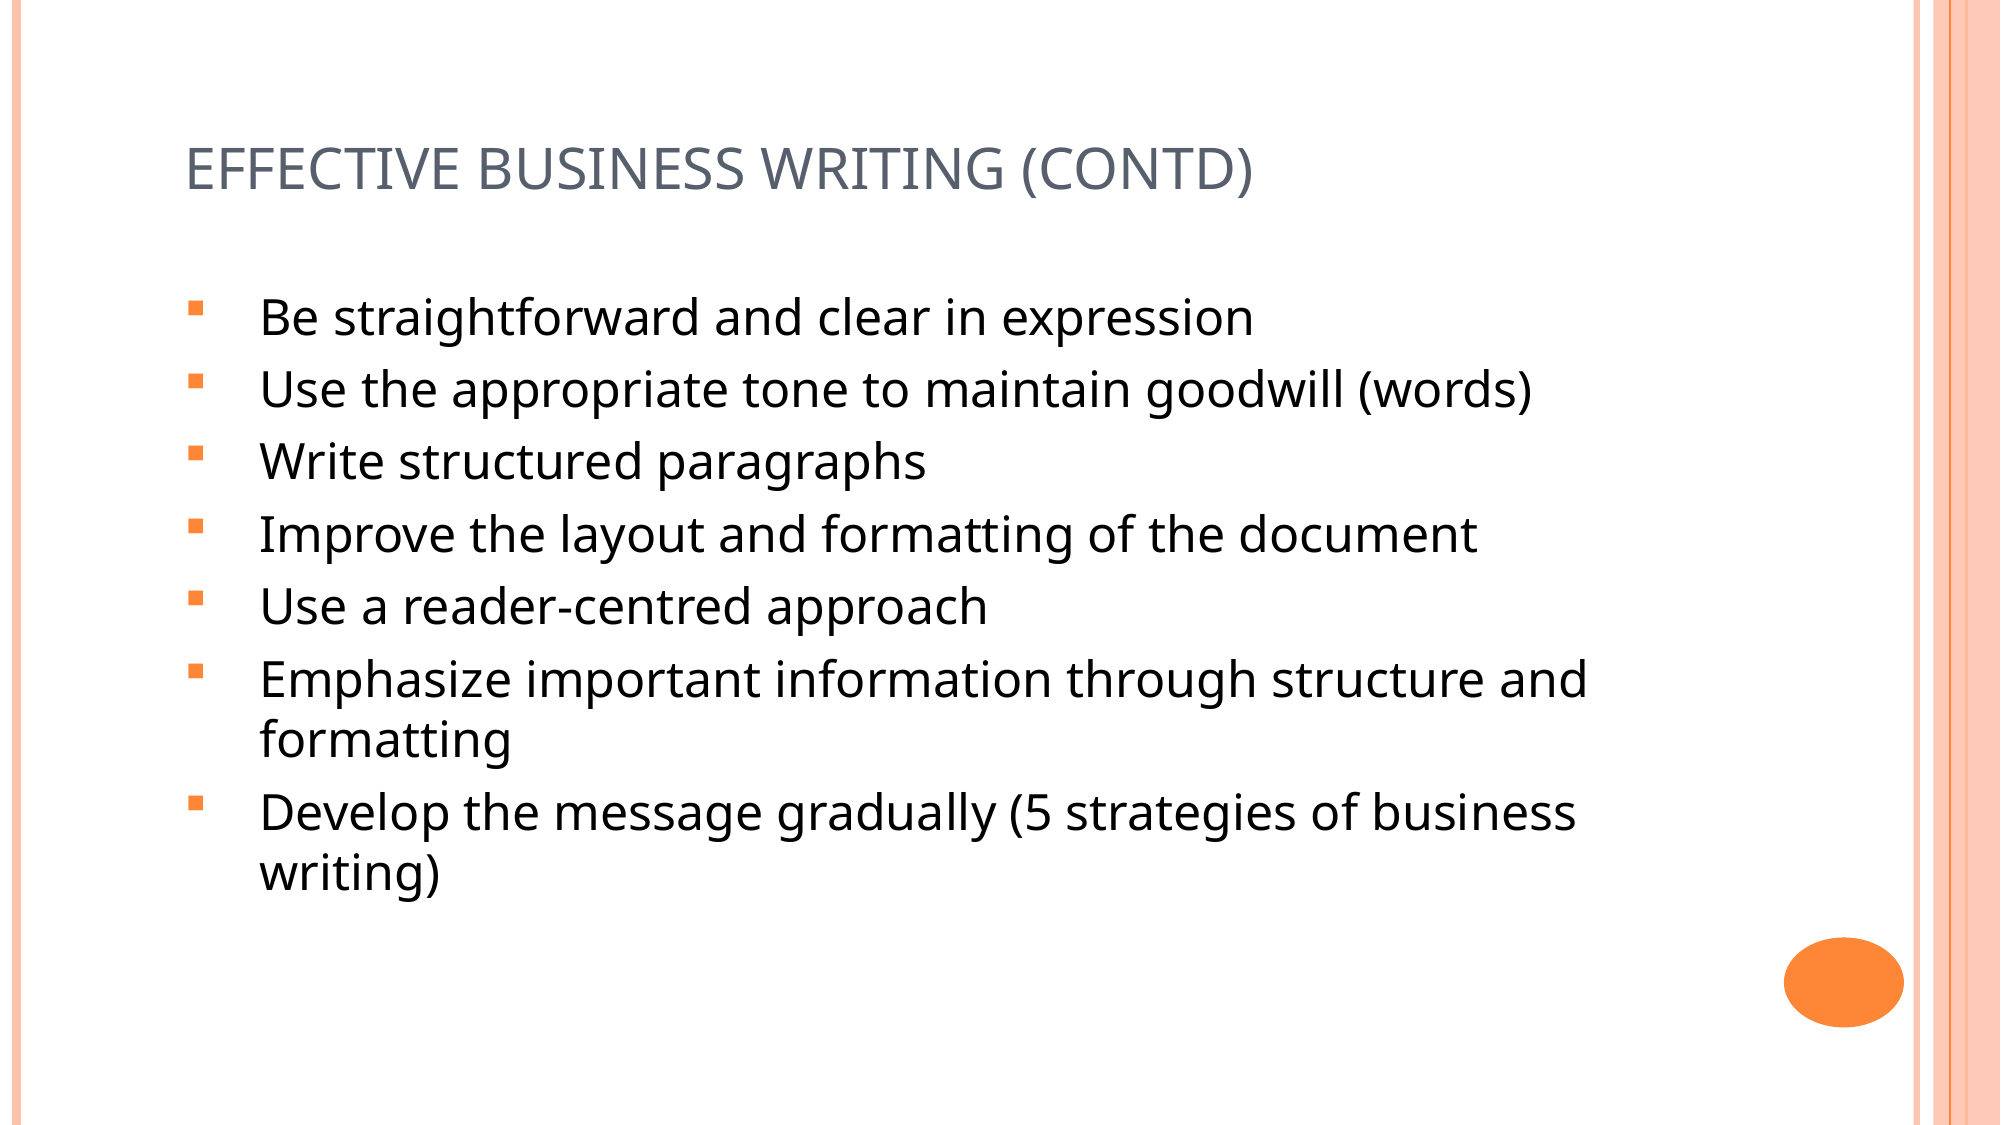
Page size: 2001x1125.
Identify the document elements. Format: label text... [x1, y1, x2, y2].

list Be straightforward and clear in expression Use the appropriate tone to maintain goodwill (words) Write structured paragraphs Improve the layout and formatting of the document Use a reader-centred approach Emphasize important information through structure and formatting Develop the message gradually (5 strategies of business writing) [169, 277, 1637, 912]
title Effective Business Writing (Contd) [169, 107, 1336, 209]
